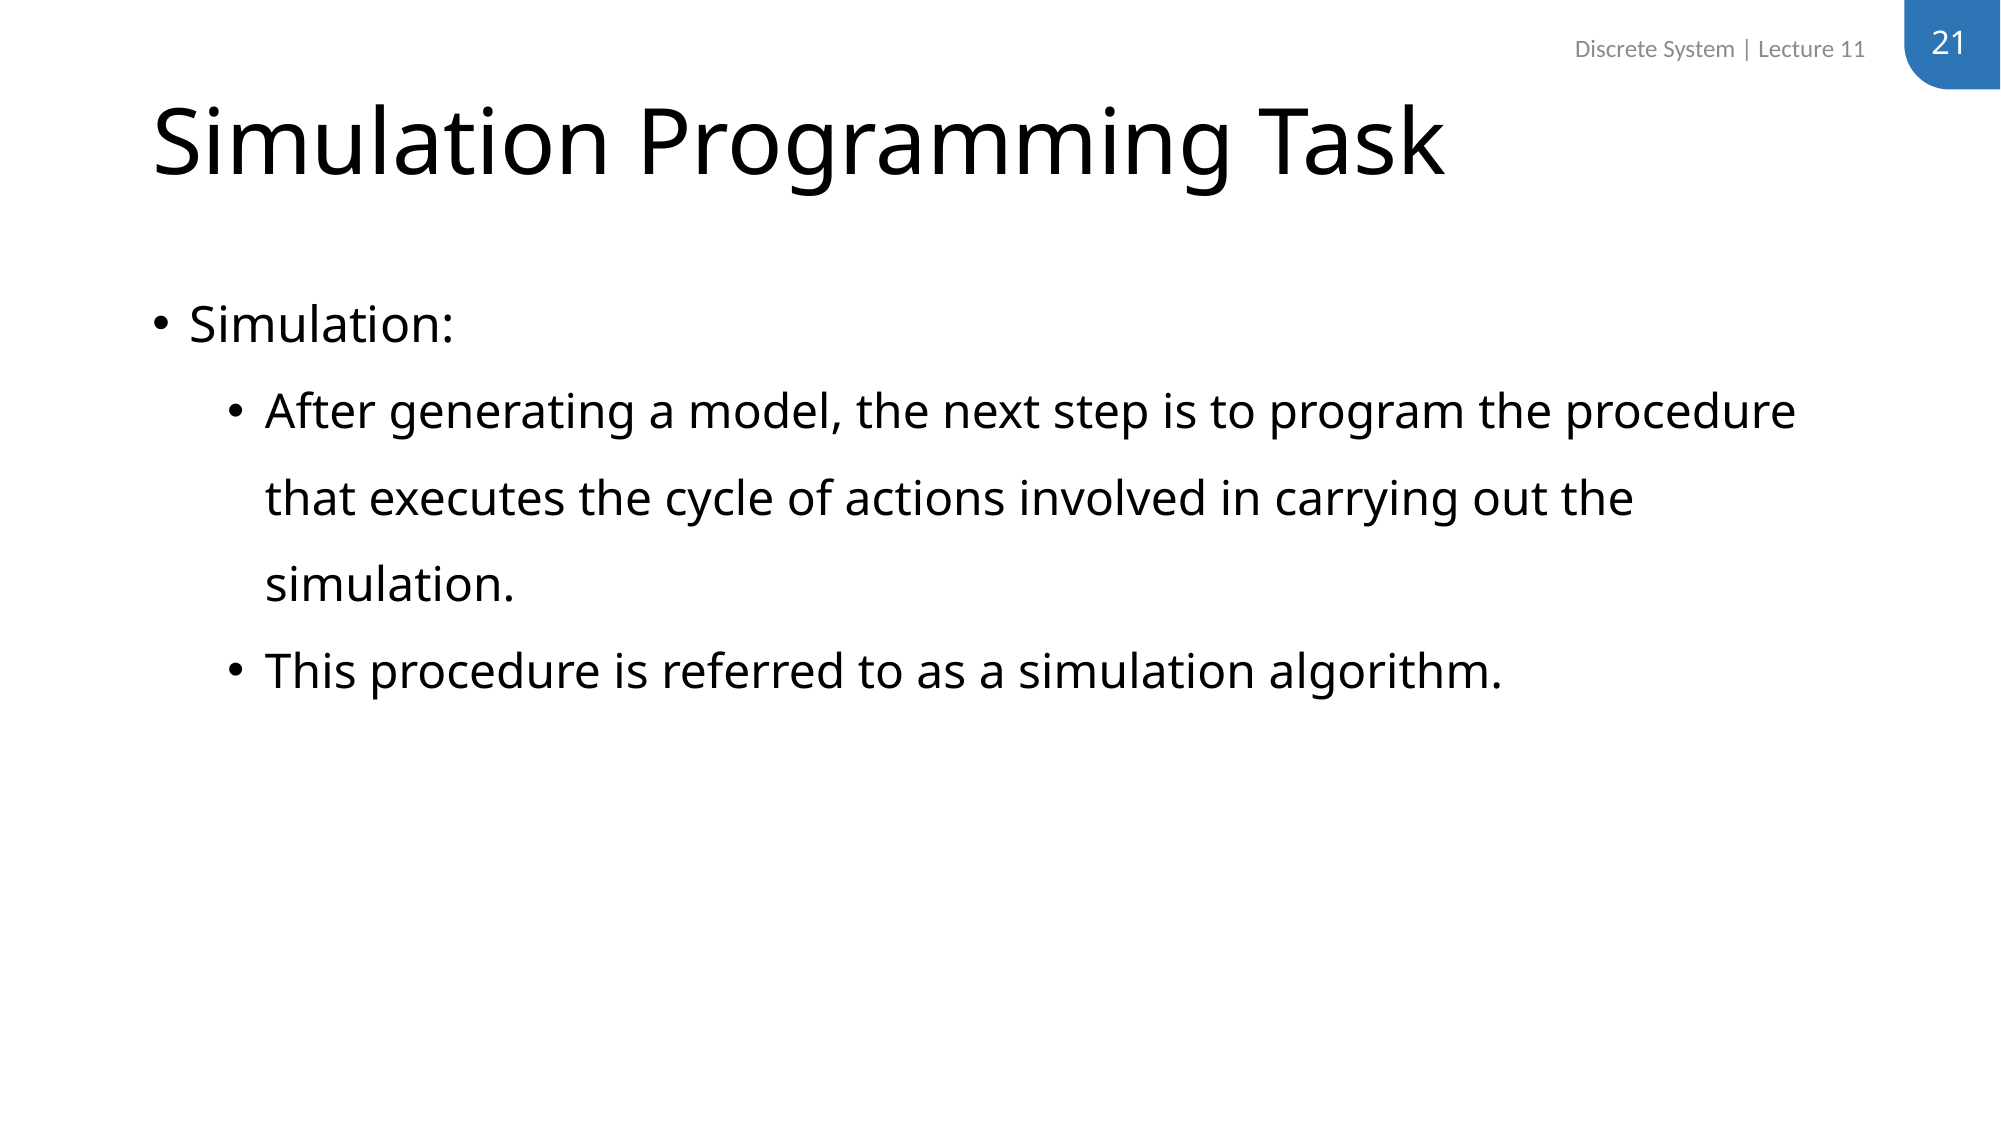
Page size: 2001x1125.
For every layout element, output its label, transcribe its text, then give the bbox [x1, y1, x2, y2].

title Simulation Programming Task [137, 59, 1863, 231]
footer Discrete System | Lecture 11 [1205, 17, 1881, 78]
slide_number 21 [1887, 14, 1984, 75]
list Simulation: After generating a model, the next step is to program the procedure that executes the cycle of actions involved in carrying out the simulation. This procedure is referred to as a simulation algorithm. [137, 254, 1863, 1062]
